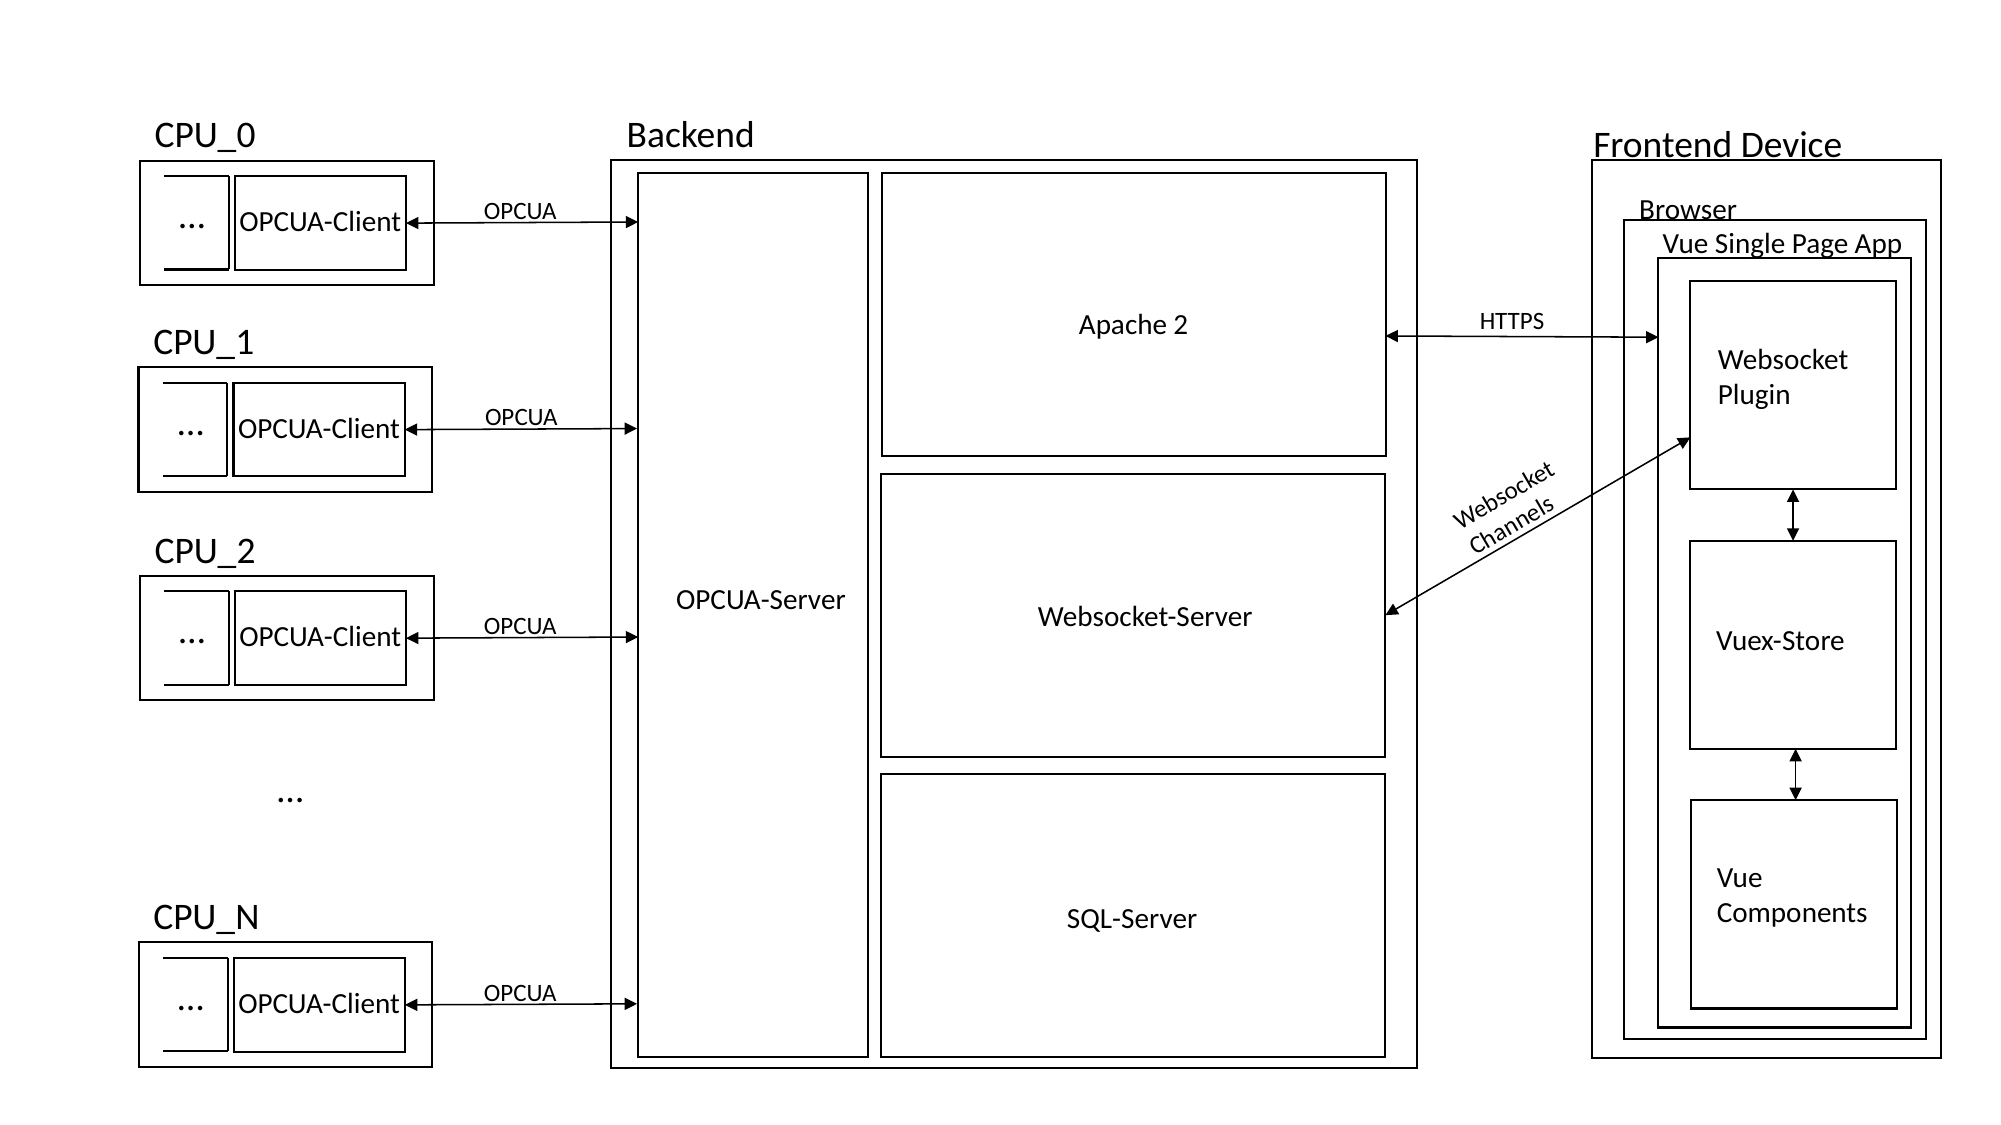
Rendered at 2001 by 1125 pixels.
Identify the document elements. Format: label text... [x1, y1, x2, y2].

text_box [233, 1027, 406, 1053]
text_box [139, 160, 435, 286]
text_box [234, 590, 407, 610]
text_box CPU_2 [139, 518, 299, 578]
text_box OPCUA [469, 1005, 572, 1014]
text_box OPCUA [469, 602, 572, 637]
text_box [163, 958, 228, 1052]
text_box OPCUA [469, 224, 572, 233]
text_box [164, 591, 229, 685]
text_box [610, 159, 1418, 1069]
text_box [234, 660, 407, 686]
text_box OPCUA-Server [661, 573, 861, 623]
text_box OPCUA [469, 187, 572, 222]
text_box [1657, 267, 1912, 437]
text_box [1657, 616, 1912, 1029]
text_box [139, 575, 435, 701]
text_box Backend [611, 103, 770, 163]
text_box OPCUA-Client [230, 195, 417, 245]
text_box [234, 175, 407, 195]
text_box CPU_1 [138, 309, 298, 370]
text_box [637, 172, 869, 1058]
text_box OPCUA-Client [228, 401, 415, 452]
text_box [234, 245, 407, 271]
text_box HTTPS [1465, 338, 1560, 343]
text_box [232, 382, 406, 401]
text_box [137, 366, 433, 493]
text_box [1623, 219, 1927, 1040]
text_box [1690, 280, 1919, 1009]
text_box [880, 473, 1386, 758]
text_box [163, 382, 228, 477]
text_box HTTPS [1465, 297, 1560, 335]
text_box [881, 172, 1387, 457]
text_box [880, 773, 1386, 1058]
text_box OPCUA-Client [230, 610, 417, 660]
text_box OPCUA [469, 639, 572, 648]
text_box [233, 957, 406, 976]
text_box [138, 941, 433, 1068]
text_box … [262, 757, 311, 818]
text_box [1591, 159, 1942, 1059]
text_box Frontend Device [1578, 112, 1903, 173]
text_box OPCUA [470, 430, 573, 438]
text_box OPCUA [469, 969, 572, 1003]
text_box [232, 452, 406, 477]
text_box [164, 176, 229, 270]
text_box Vue Single Page App [1647, 217, 1919, 267]
text_box OPCUA-Client [229, 976, 415, 1027]
text_box CPU_0 [139, 103, 299, 163]
text_box OPCUA [470, 393, 573, 428]
text_box Browser [1624, 182, 1753, 233]
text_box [1385, 437, 1690, 616]
text_box CPU_N [138, 884, 298, 945]
